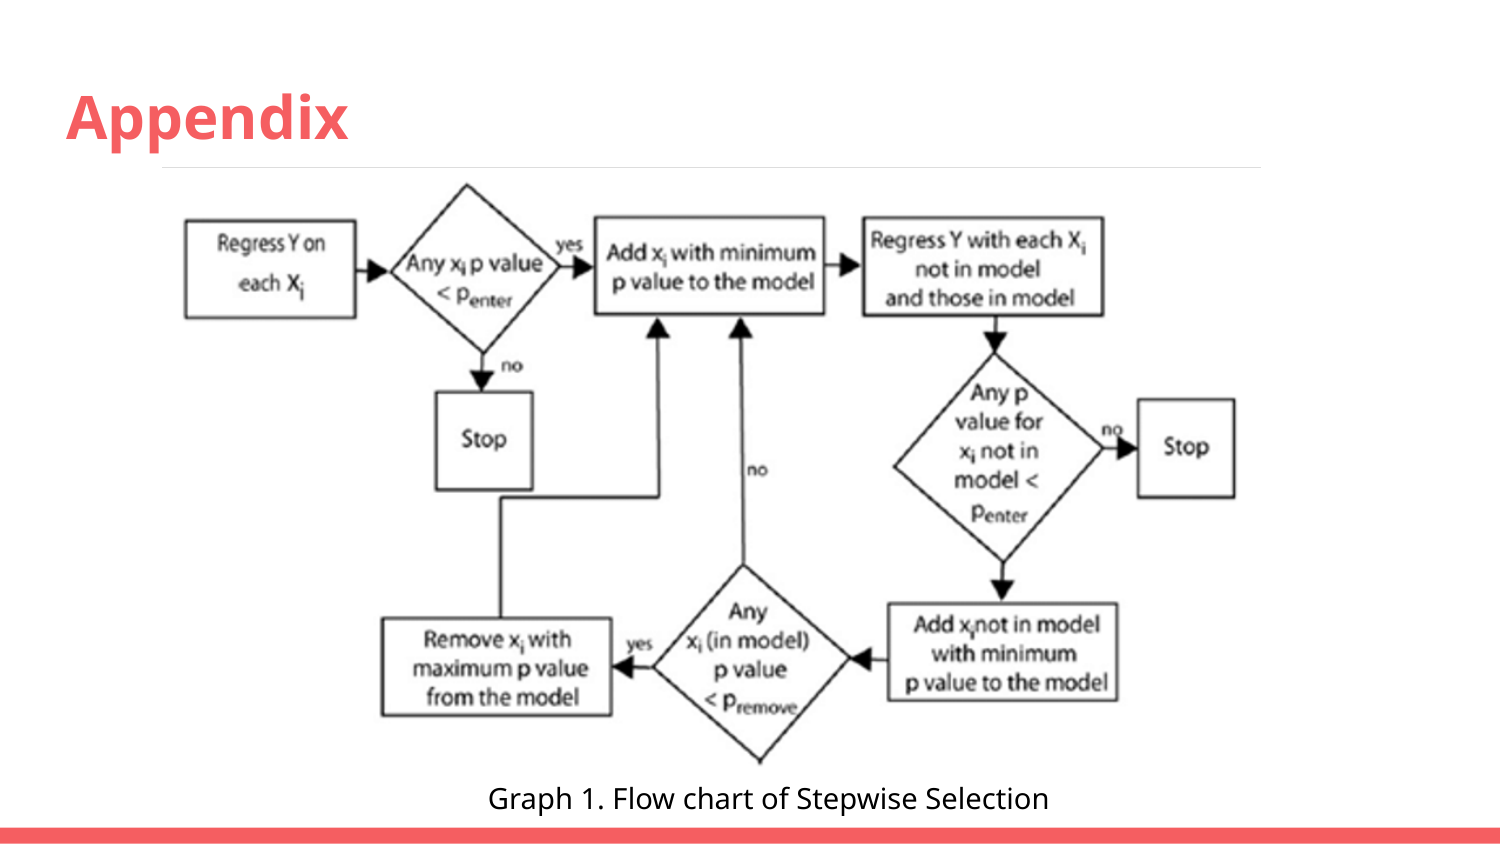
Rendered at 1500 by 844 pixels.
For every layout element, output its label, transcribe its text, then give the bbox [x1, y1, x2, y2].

title Appendix [51, 64, 1449, 167]
text_box Graph 1. Flow chart of Stepwise Selection [303, 803, 1234, 830]
picture [162, 166, 1262, 794]
